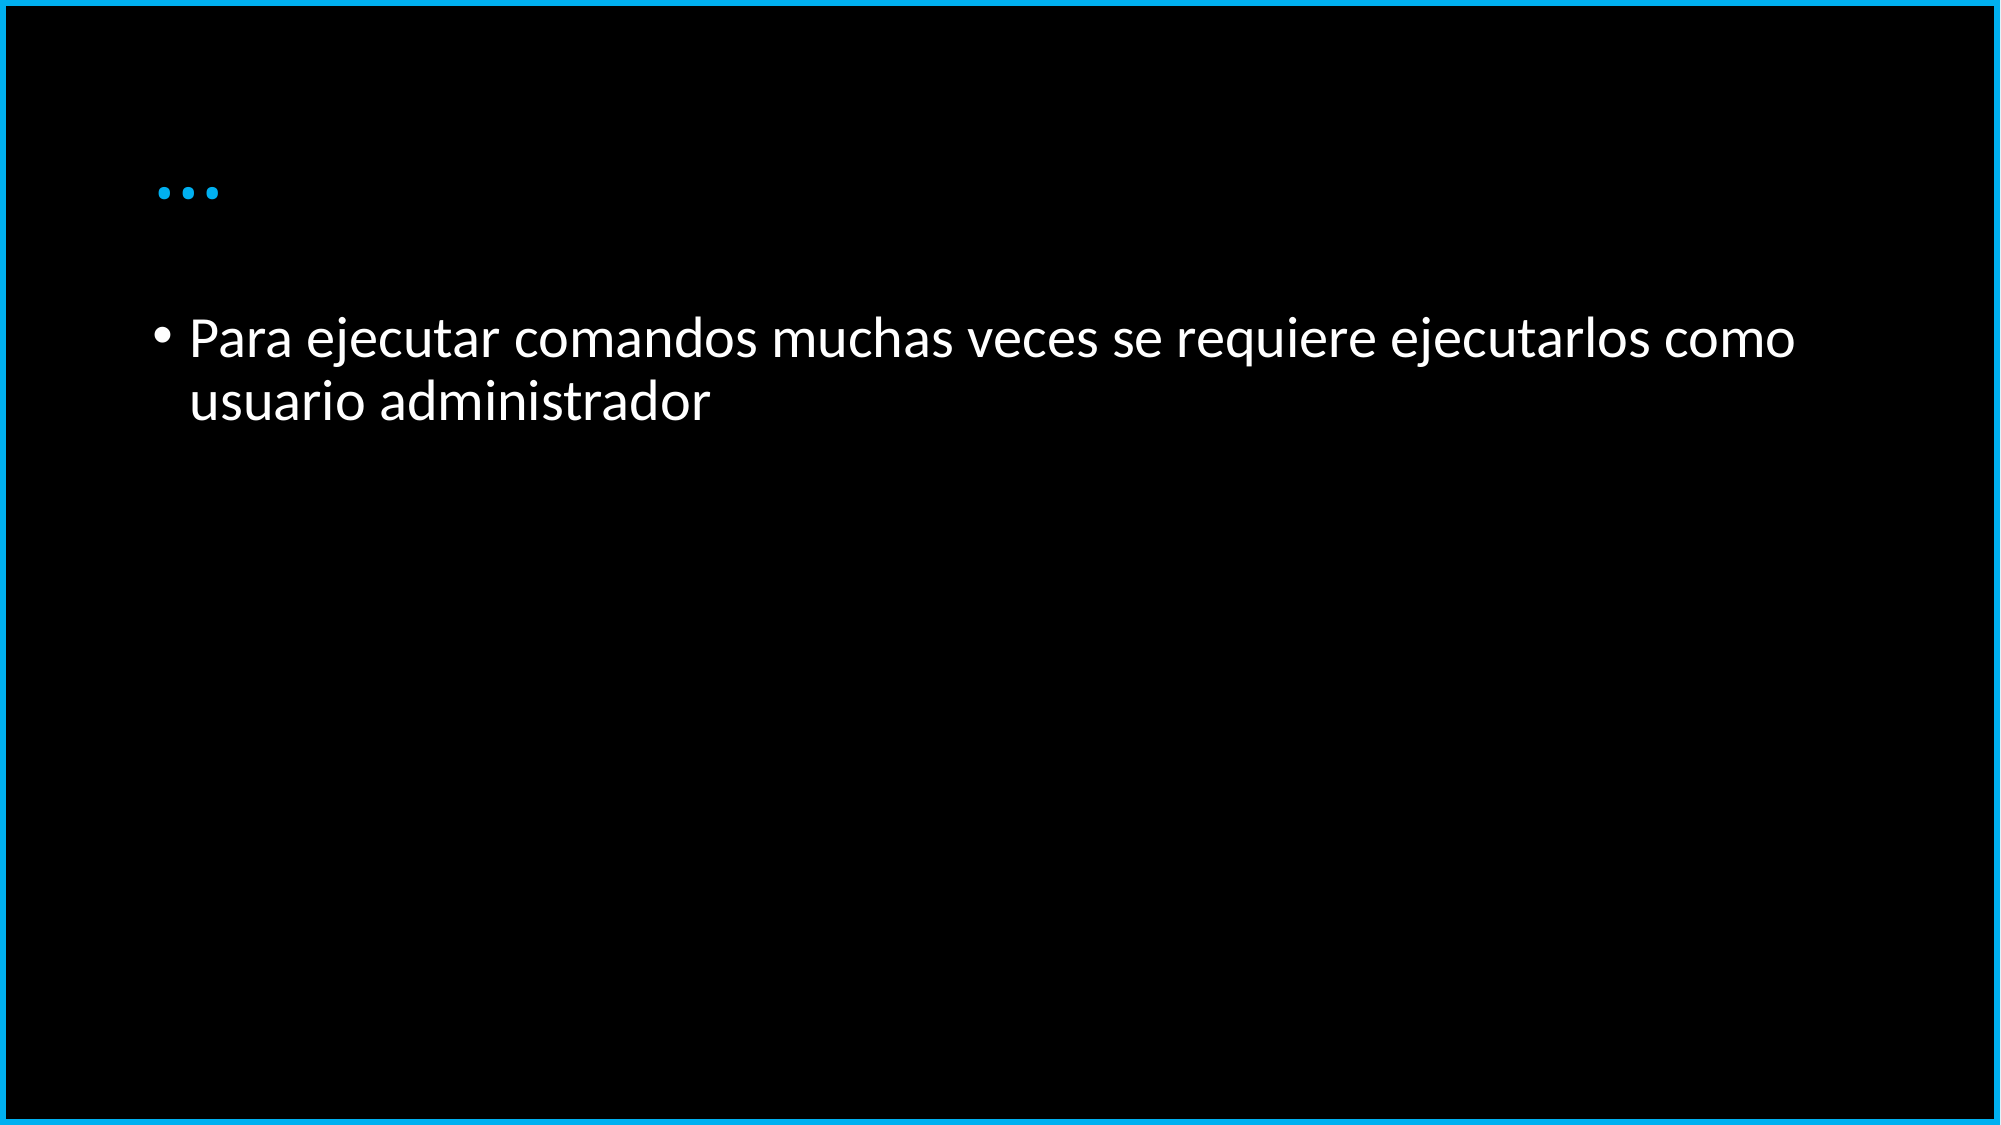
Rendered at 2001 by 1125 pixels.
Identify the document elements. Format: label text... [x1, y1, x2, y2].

title … [137, 59, 1863, 278]
list Para ejecutar comandos muchas veces se requiere ejecutarlos como usuario administrador [137, 299, 1863, 1014]
